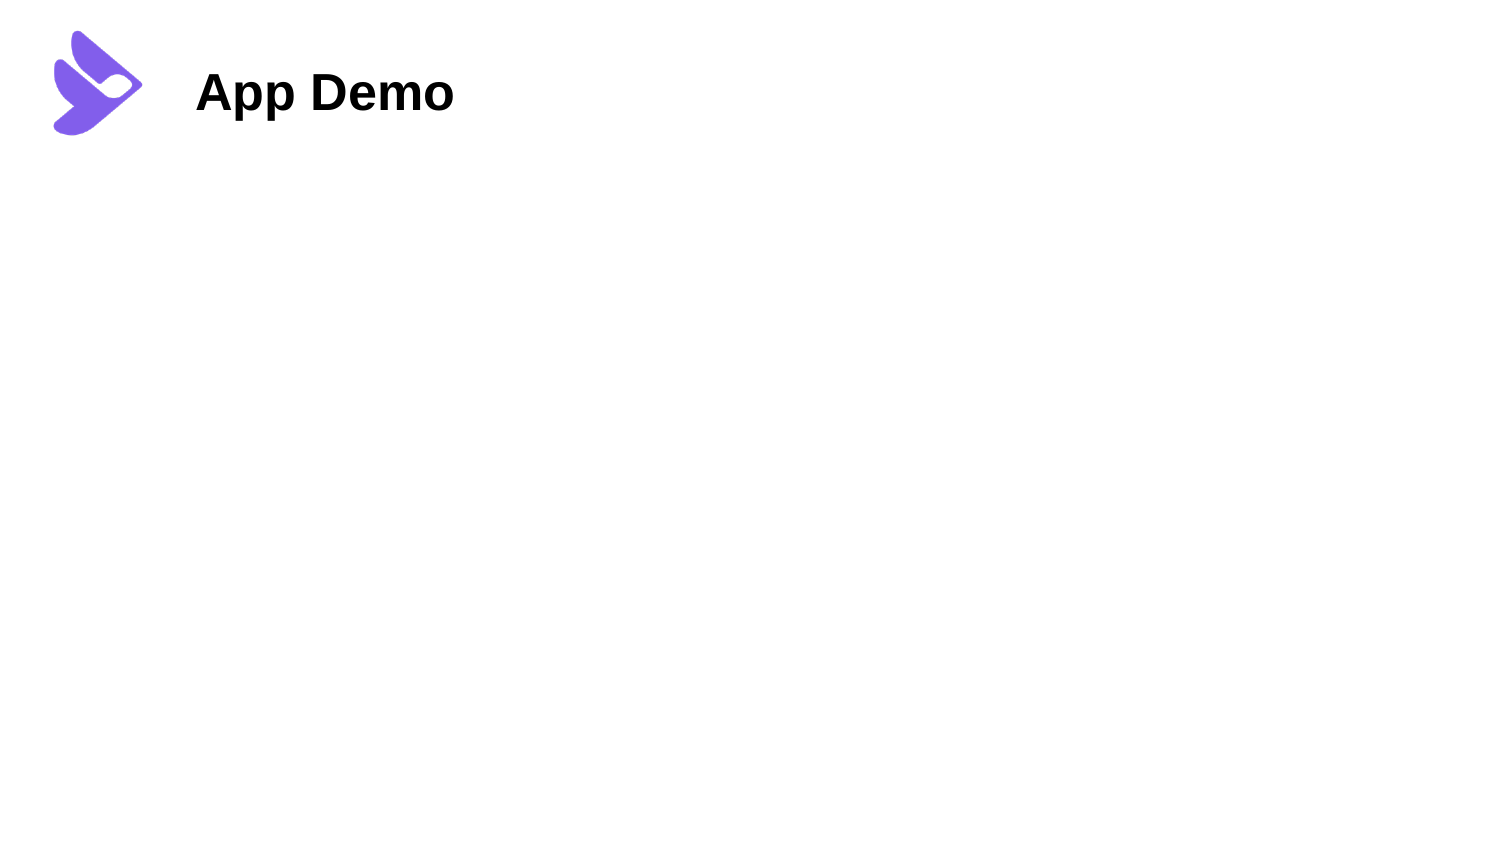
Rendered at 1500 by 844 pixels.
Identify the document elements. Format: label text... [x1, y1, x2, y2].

text_box App Demo [186, 43, 1426, 136]
picture [14, 0, 181, 166]
